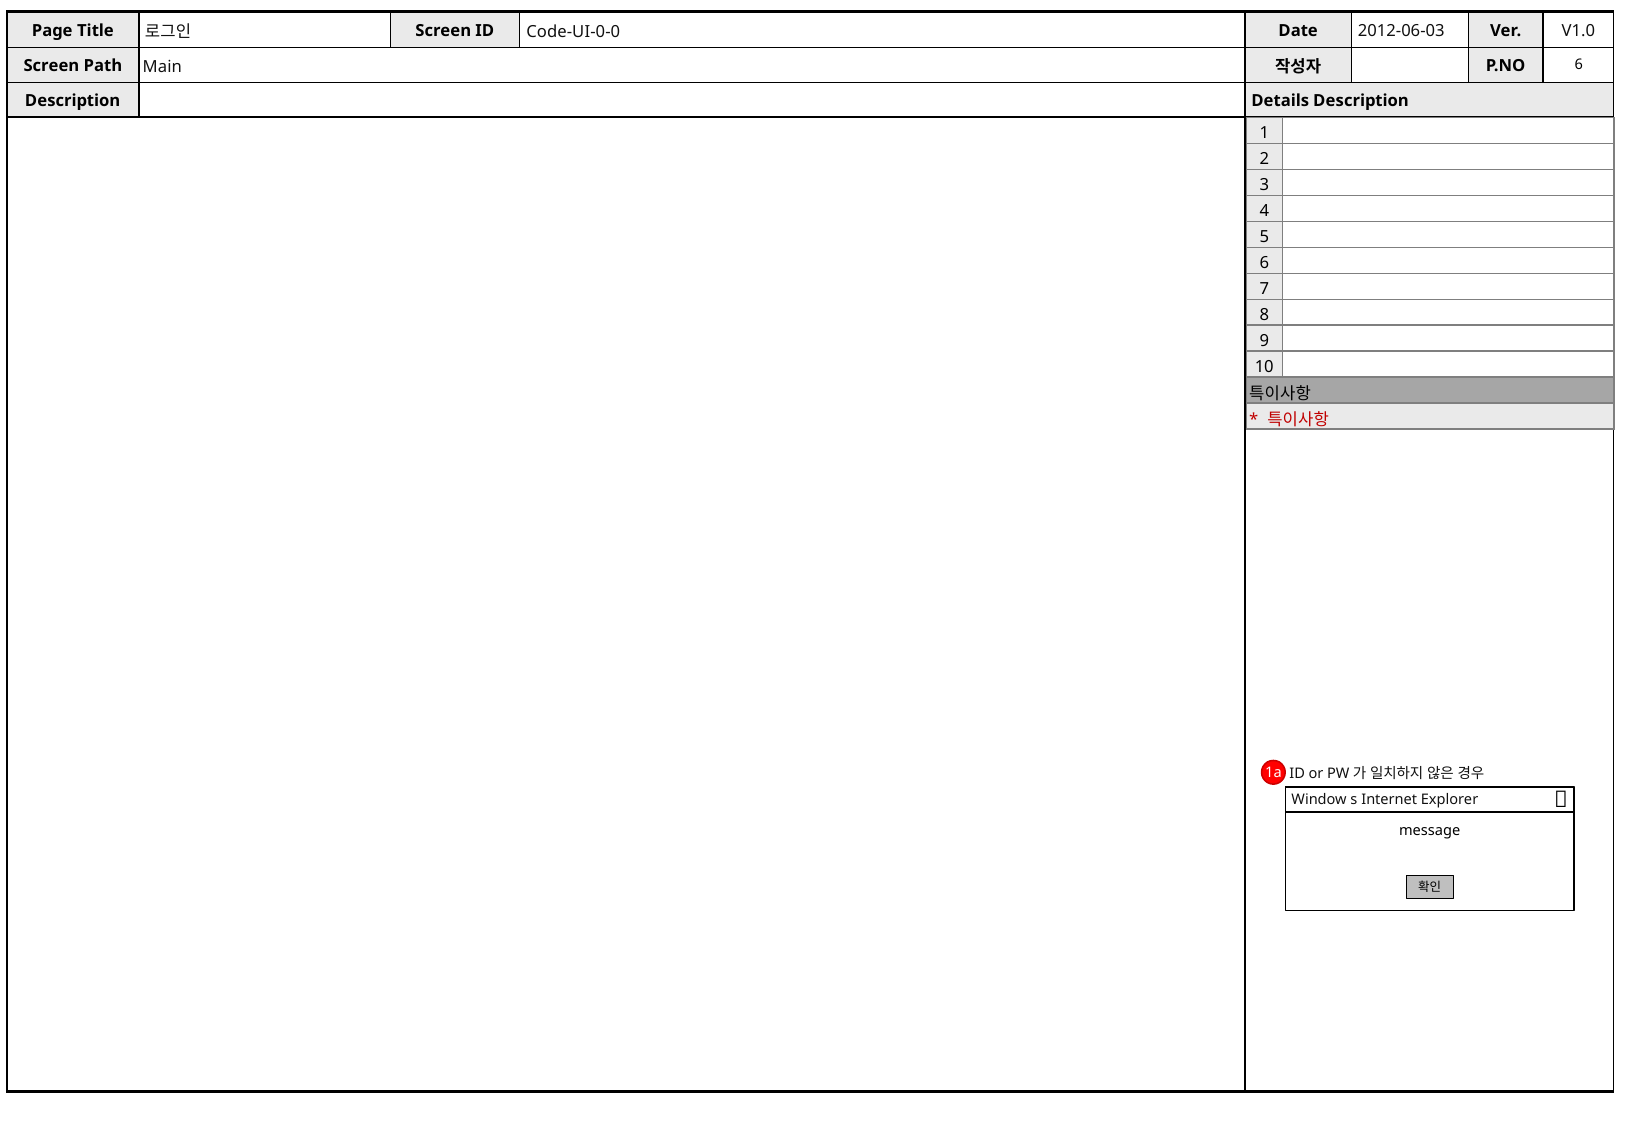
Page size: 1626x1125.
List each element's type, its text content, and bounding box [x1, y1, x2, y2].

table_cell 특이사항 [1247, 378, 1613, 402]
table_cell [1283, 196, 1613, 221]
text_box 1a [1261, 760, 1286, 785]
table_header [1283, 118, 1613, 143]
table_cell * 특이사항 [1247, 404, 1613, 428]
slide_number 5 [1543, 51, 1614, 81]
table_cell [1283, 170, 1613, 195]
table_cell 6 [1247, 248, 1282, 273]
table_cell 9 [1247, 326, 1282, 350]
table_cell 10 [1247, 352, 1282, 376]
table_cell [1283, 248, 1613, 273]
table_cell 3 [1247, 170, 1282, 195]
table_cell 4 [1247, 196, 1282, 221]
table_cell [1283, 300, 1613, 324]
table_header 1 [1247, 118, 1282, 143]
table_cell [1283, 352, 1613, 376]
text_box 로그인 [139, 14, 198, 47]
text_box ID or PW가 일치하지 않은 경우 [1283, 758, 1551, 787]
table_cell 5 [1247, 222, 1282, 247]
table_cell 8 [1247, 300, 1282, 324]
table_cell 7 [1247, 274, 1282, 299]
table_cell [1283, 274, 1613, 299]
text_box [1285, 786, 1575, 911]
table_cell [1283, 144, 1613, 169]
table_cell [1283, 222, 1613, 247]
text_box Code-UI-0-0 [520, 14, 627, 47]
table_cell [1283, 326, 1613, 350]
table_cell 2 [1247, 144, 1282, 169]
text_box Main [136, 50, 188, 82]
